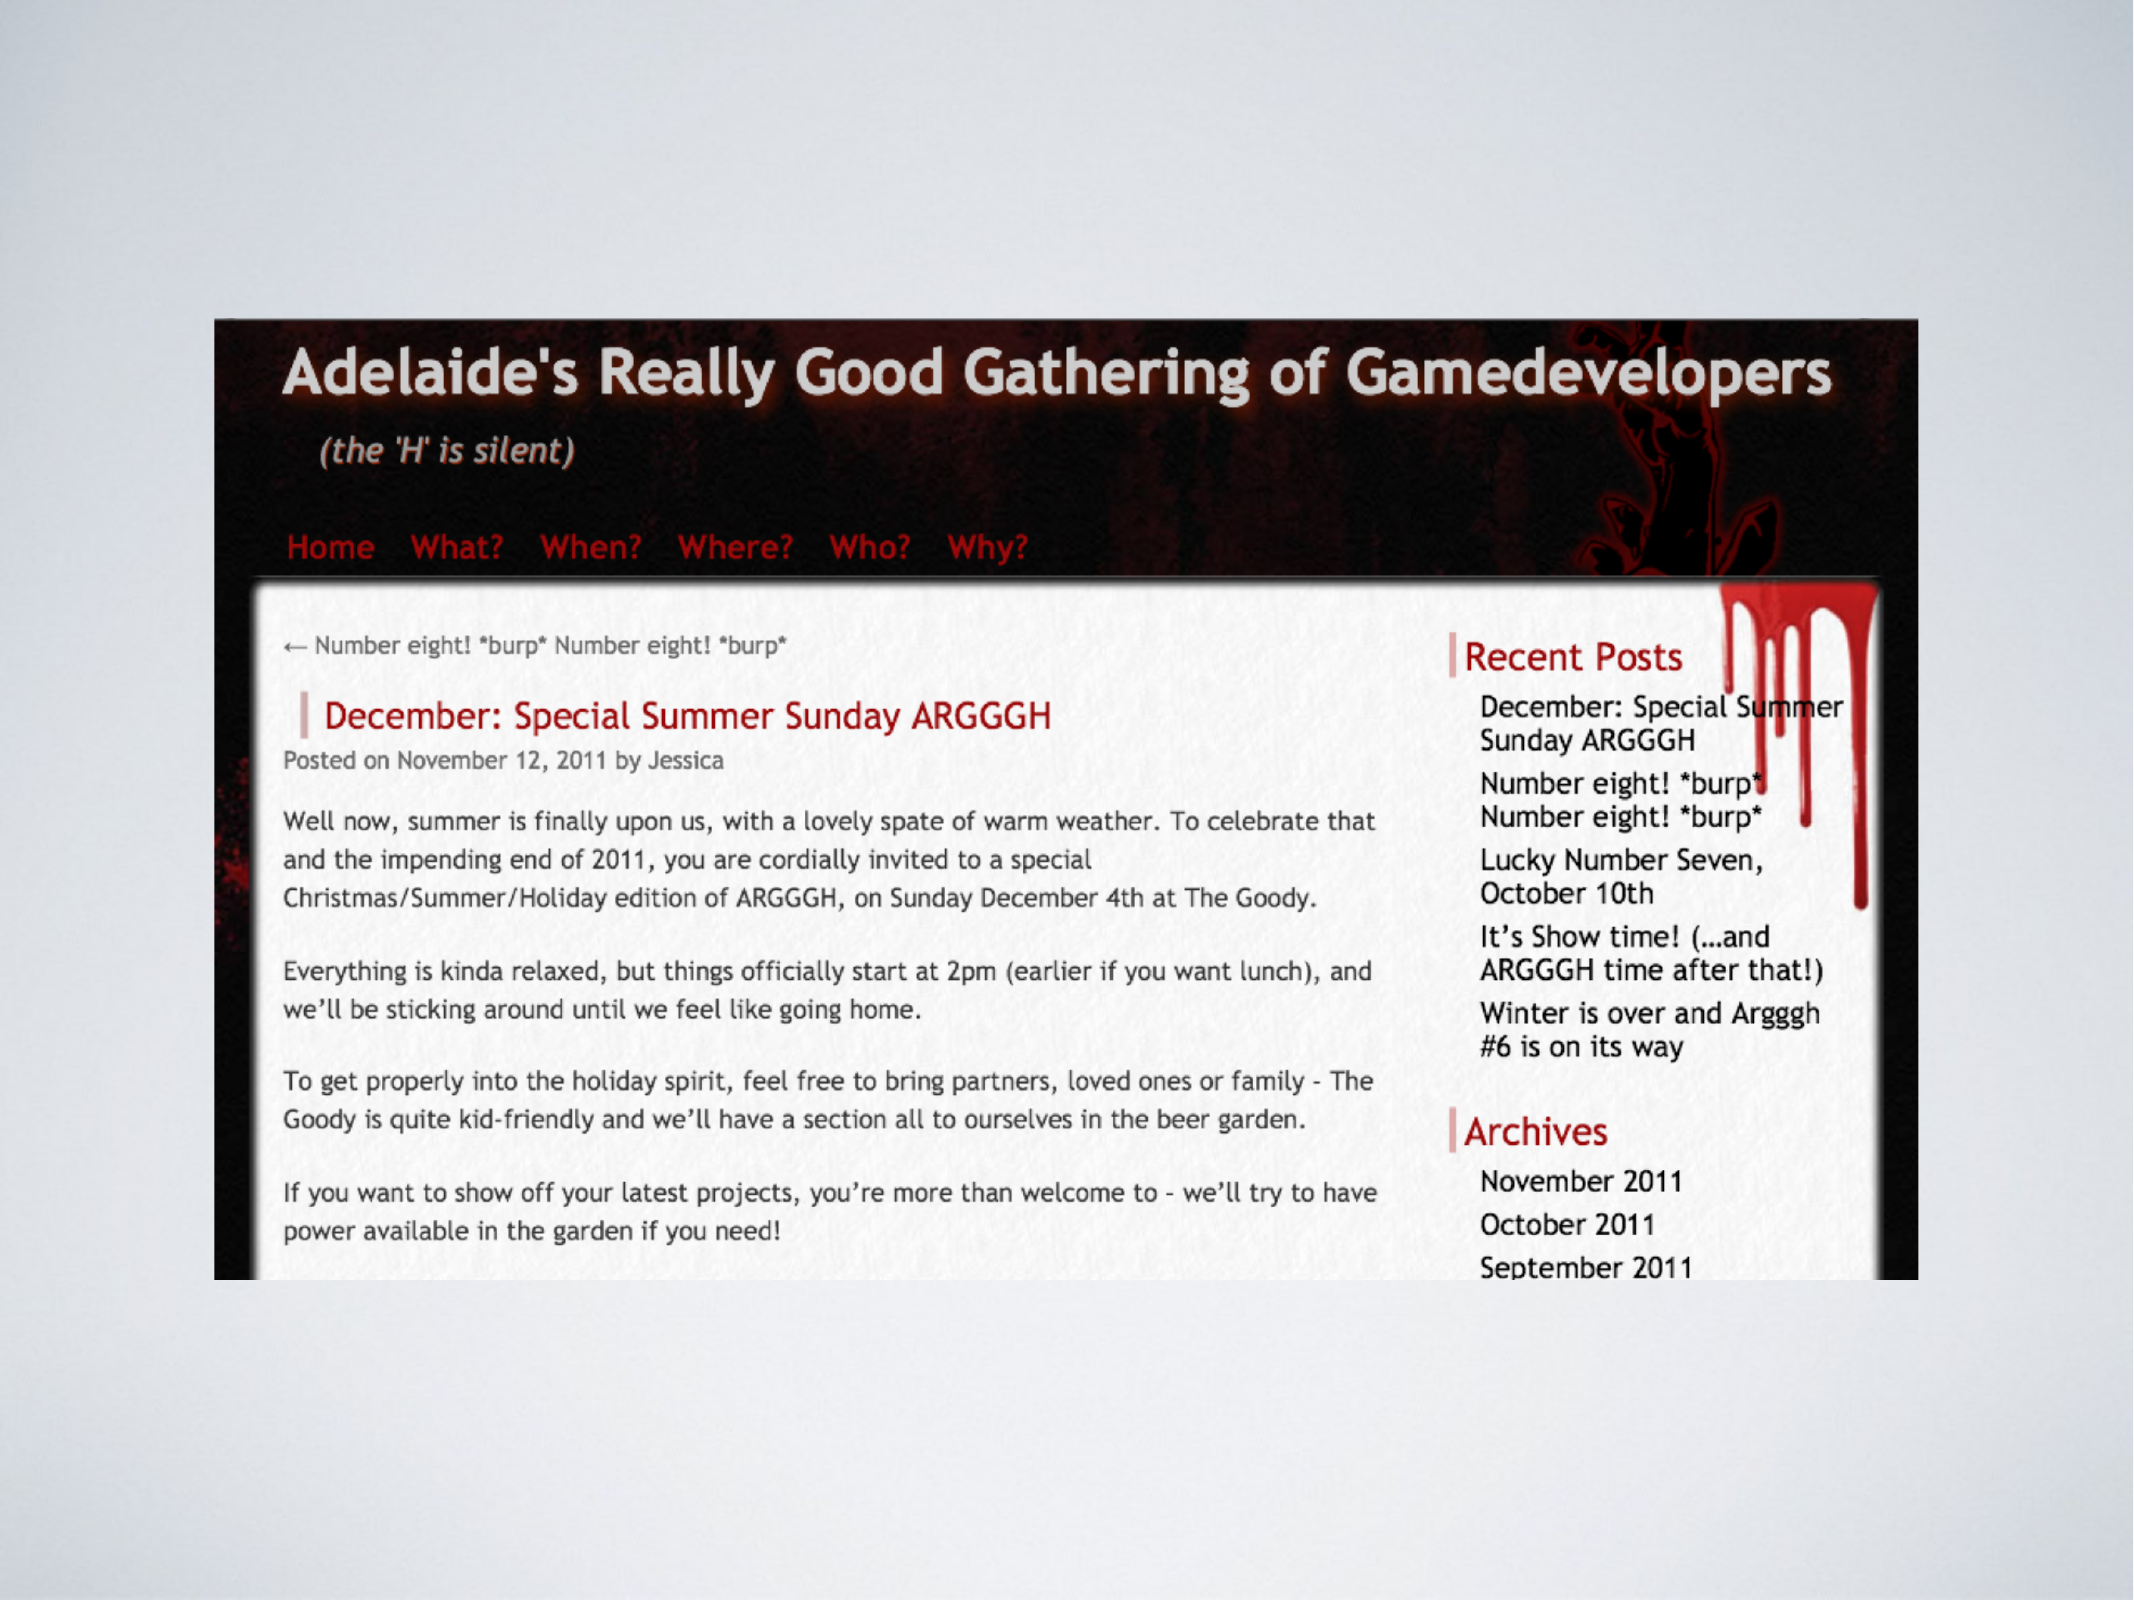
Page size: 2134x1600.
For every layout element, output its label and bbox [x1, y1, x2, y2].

text_box [214, 160, 1919, 1439]
text_box [0, 0, 2134, 1600]
